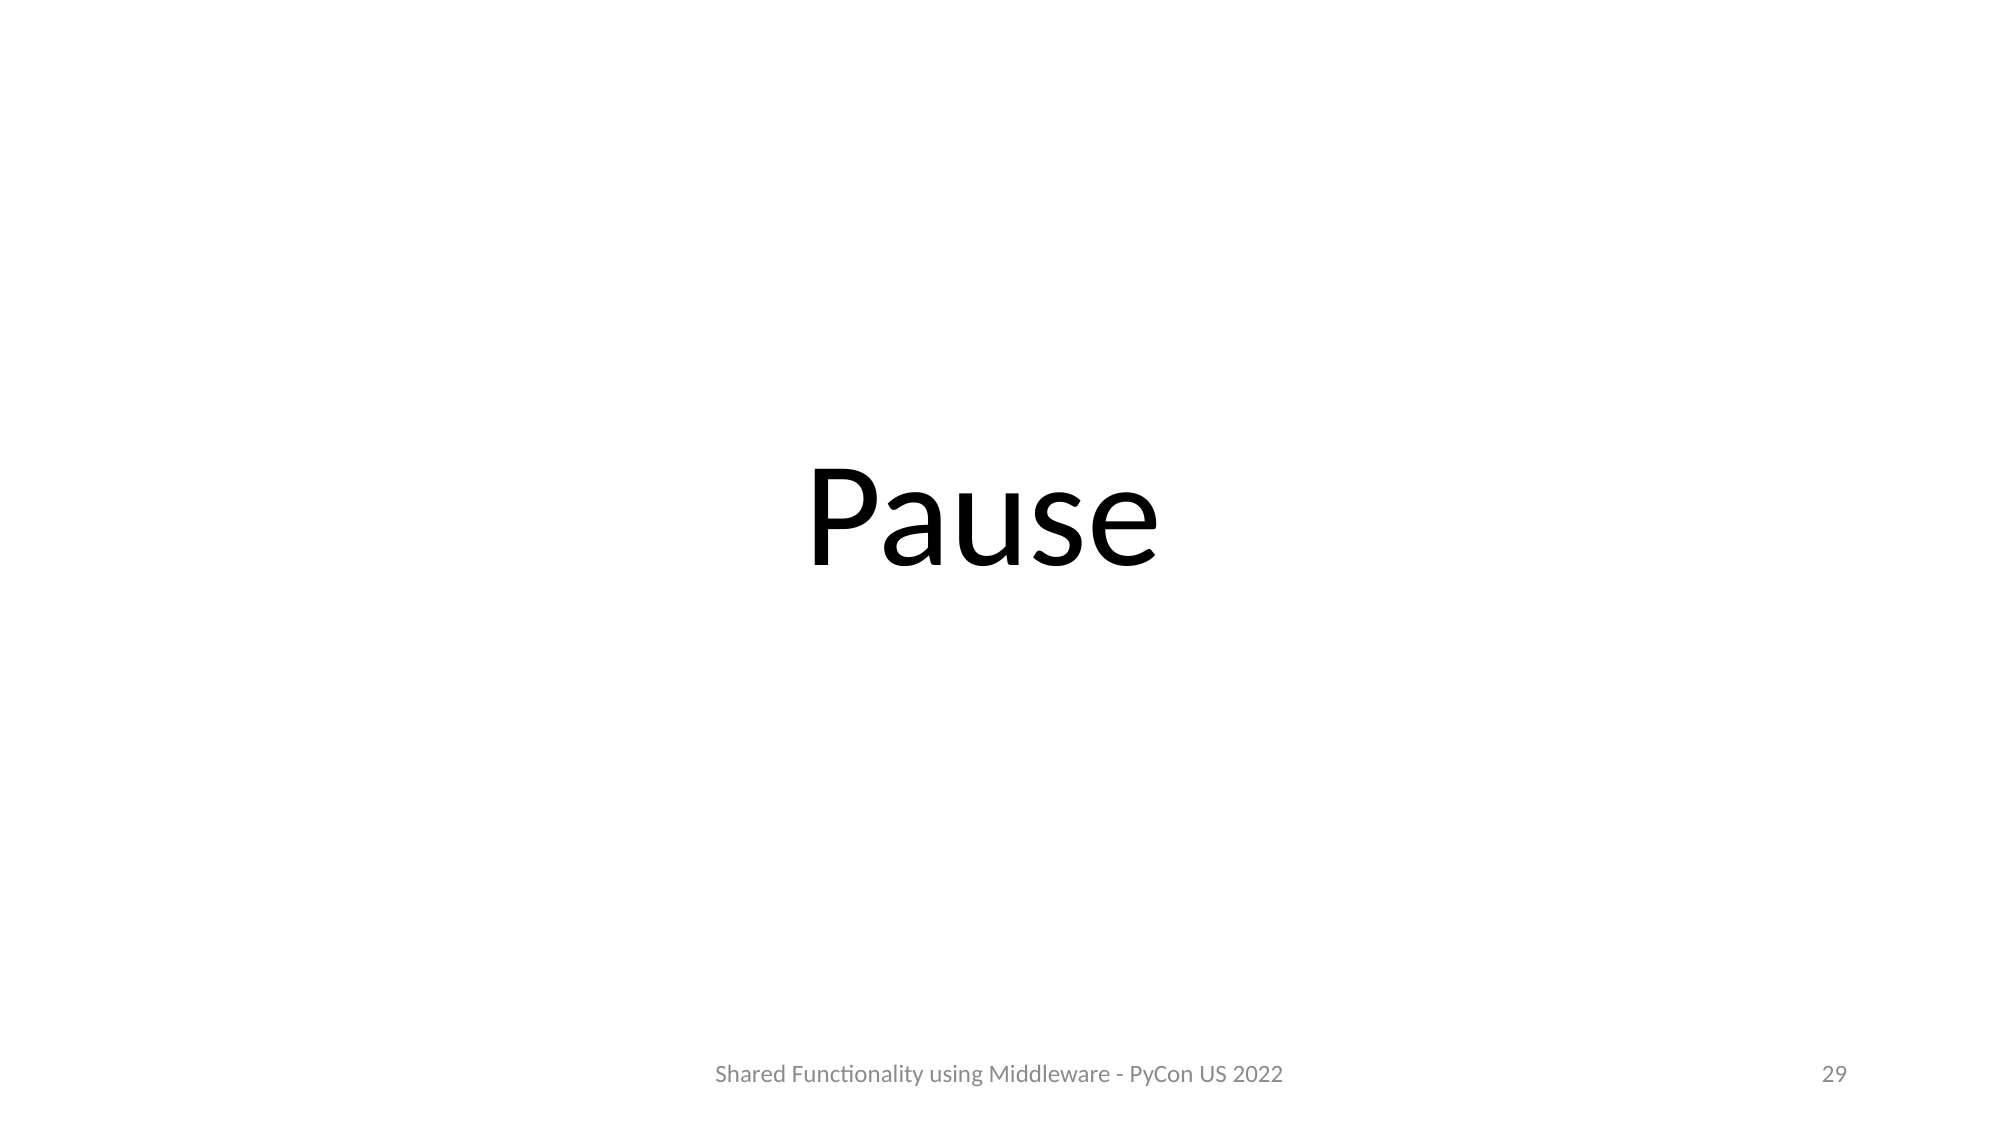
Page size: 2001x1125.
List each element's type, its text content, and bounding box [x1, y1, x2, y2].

footer Shared Functionality using Middleware - PyCon US 2022 [662, 1042, 1338, 1103]
text_box Pause [789, 408, 1178, 604]
slide_number 29 [1412, 1042, 1863, 1103]
